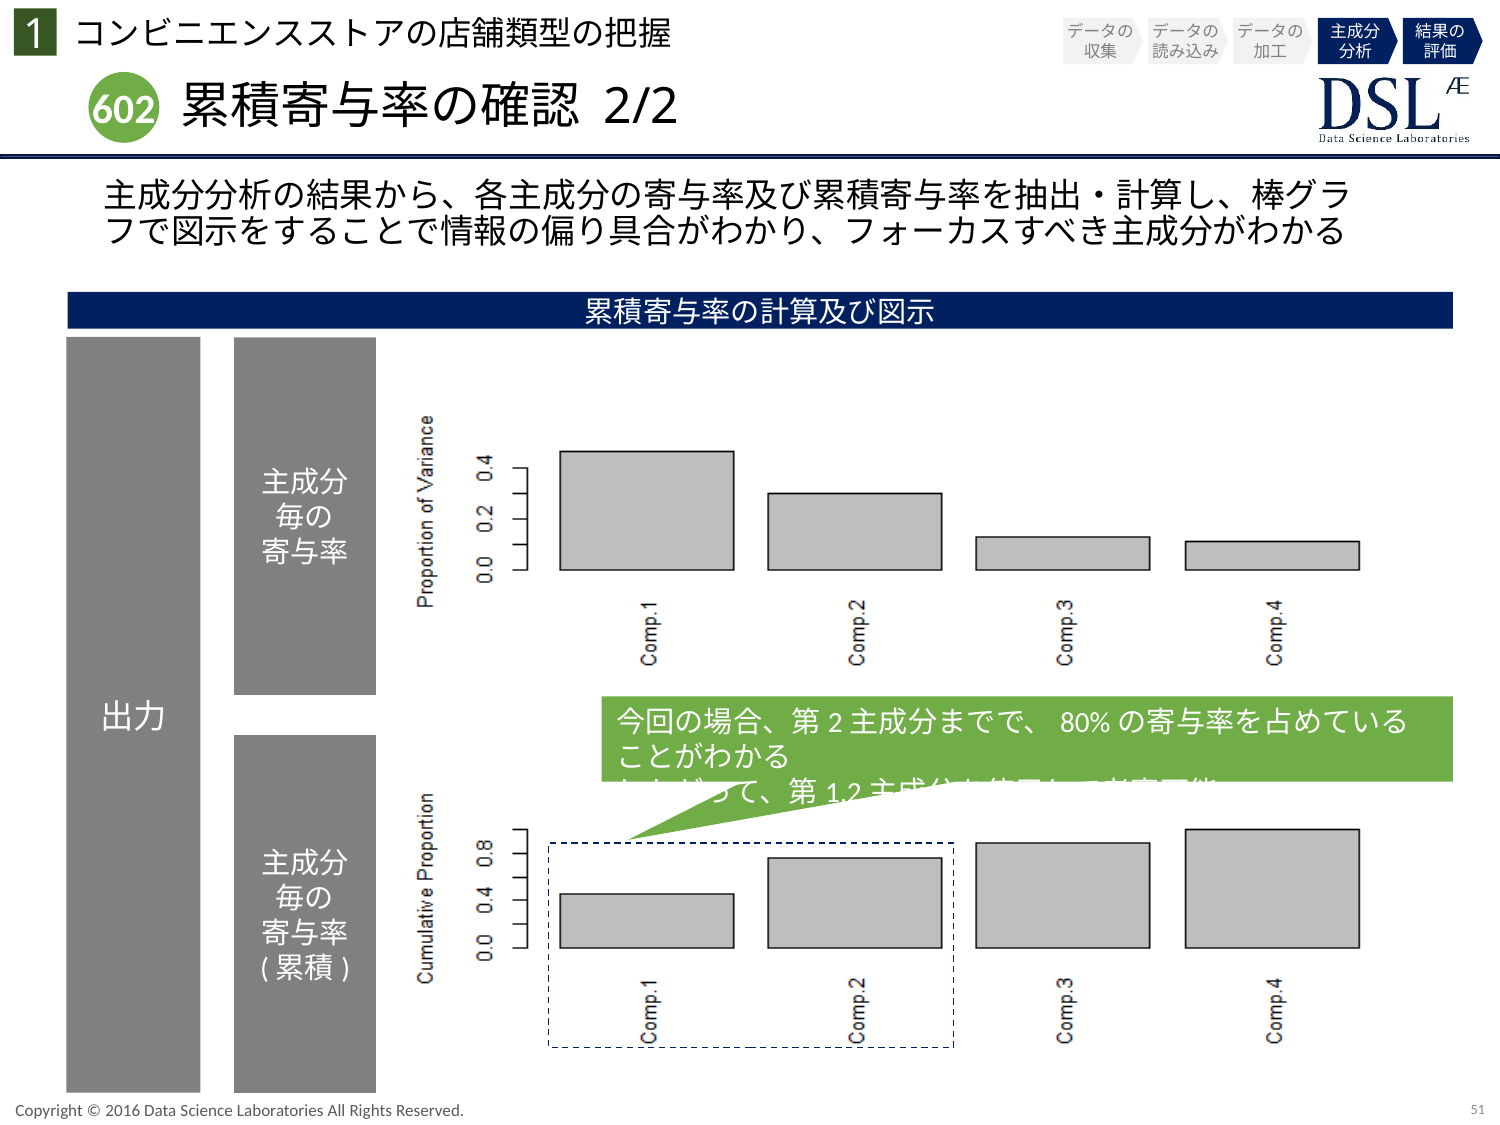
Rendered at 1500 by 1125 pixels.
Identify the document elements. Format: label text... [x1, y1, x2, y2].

picture [408, 337, 1451, 1093]
text_box データの 読み込み [1147, 16, 1229, 66]
slide_number 51 [1162, 1092, 1500, 1125]
text_box 主成分 分析 [1316, 16, 1399, 66]
text_box データの 収集 [1062, 16, 1144, 66]
text_box 602 [87, 70, 161, 144]
text_box コンビニエンスストアの店舗類型の把握 [58, 8, 828, 56]
text_box 結果の 評価 [1401, 16, 1484, 66]
text_box 累積寄与率の計算及び図示 [67, 291, 1454, 330]
text_box 主成分 毎の 寄与率 [233, 336, 377, 696]
title 累積寄与率の確認 2/2 [103, 60, 1398, 155]
picture [1398, 74, 1471, 144]
text_box 出力 [65, 336, 202, 1094]
text_box 1 [13, 7, 58, 57]
text_box データの 加工 [1232, 16, 1314, 66]
text_box 主成分 毎の 寄与率 (累積) [233, 734, 377, 1094]
list 主成分分析の結果から、各主成分の寄与率及び累積寄与率を抽出・計算し、棒グラフで図示をすることで情報の偏り具合がわかり、フォーカスすべき主成分がわかる [88, 171, 1398, 285]
slide_number Copyright © 2016 Data Science Laboratories All Rights Reserved. [0, 1094, 937, 1125]
